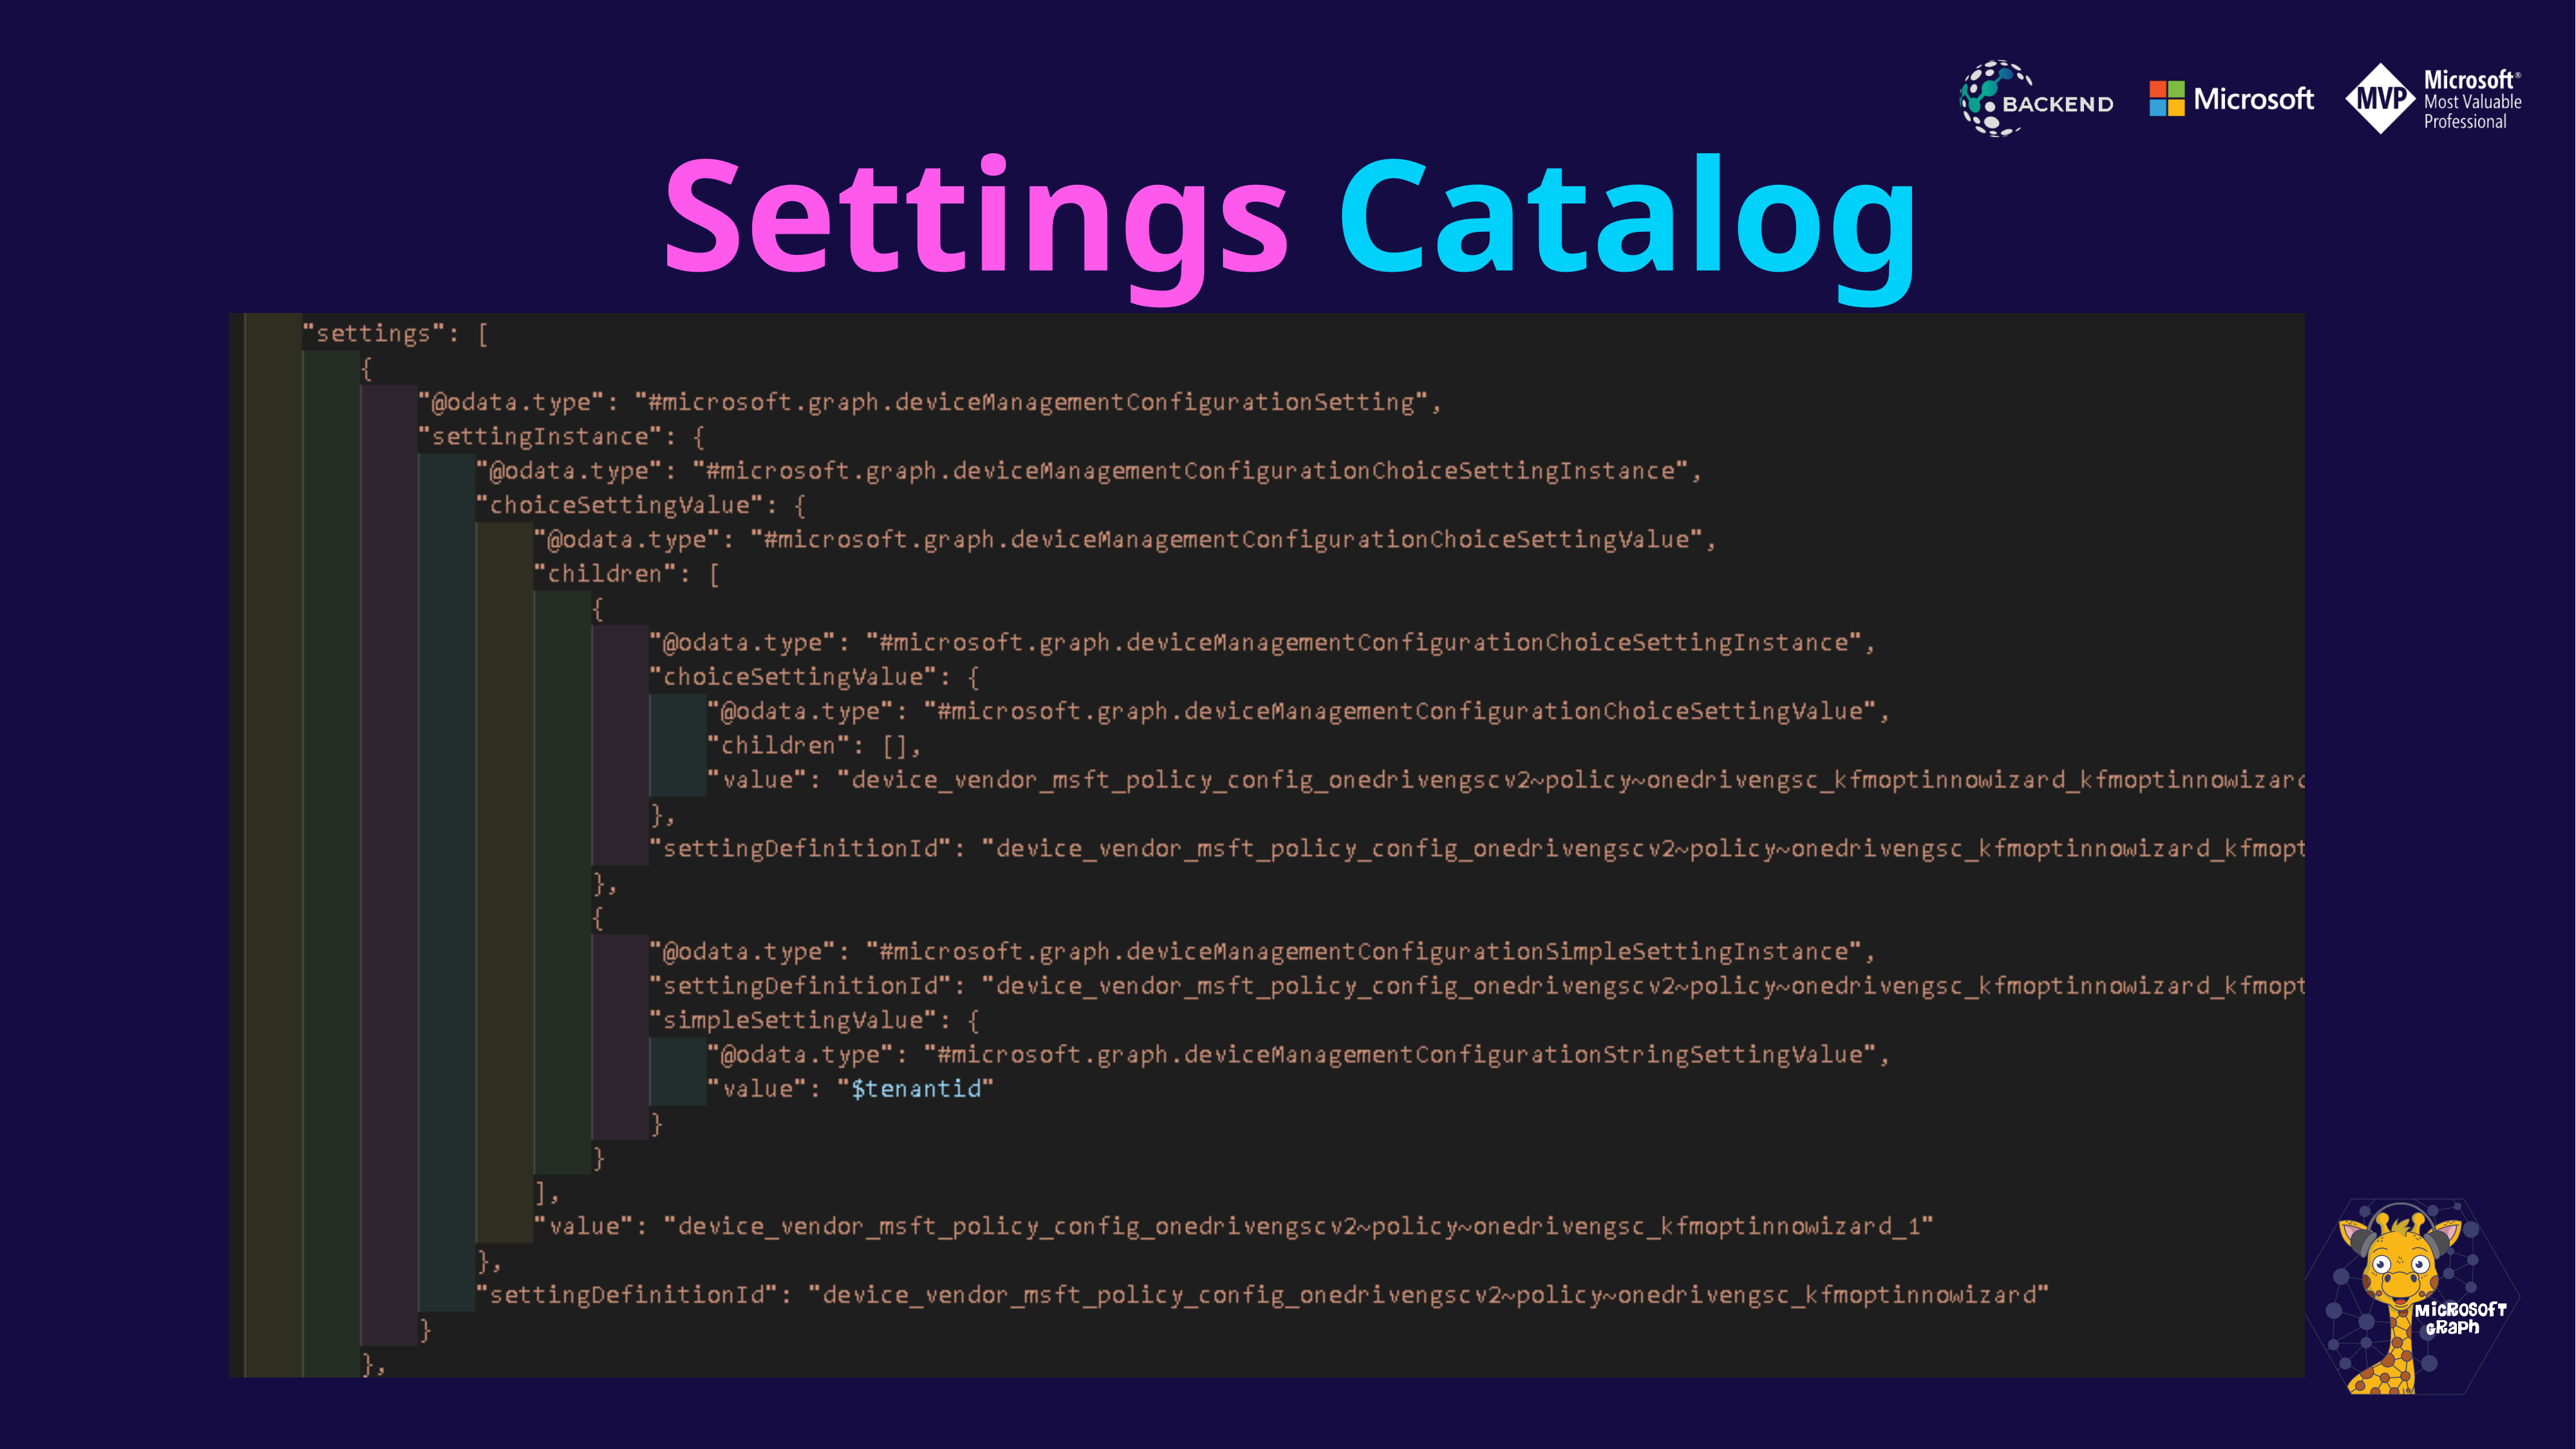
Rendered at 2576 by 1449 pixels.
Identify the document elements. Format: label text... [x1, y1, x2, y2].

text_box Settings Catalog [173, 111, 2412, 307]
picture [229, 313, 2521, 1395]
picture [1954, 60, 2527, 137]
